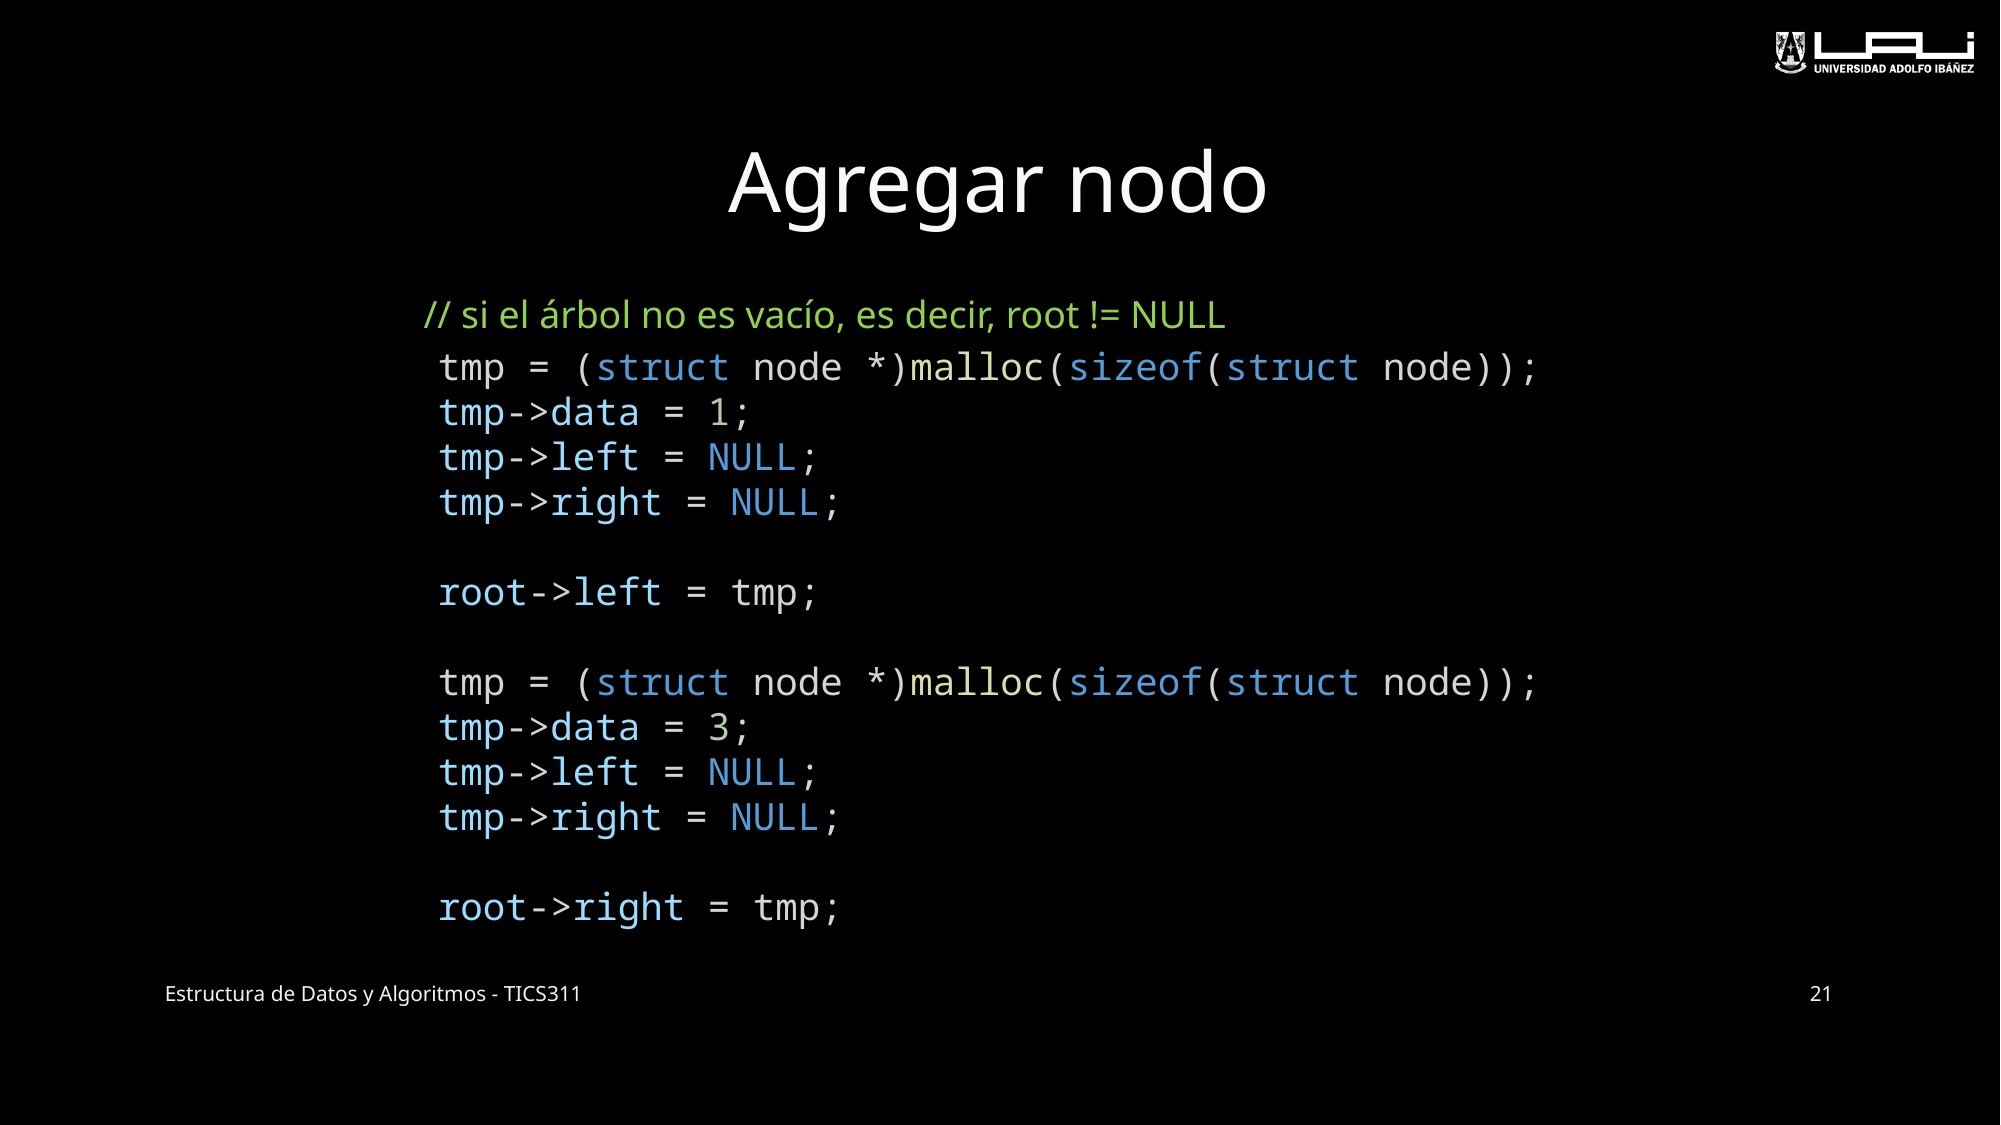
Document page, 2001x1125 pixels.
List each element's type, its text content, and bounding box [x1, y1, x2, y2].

text_box // si el árbol no es vacío, es decir, root != NULL [408, 283, 1242, 343]
slide_number 21 [1724, 965, 1849, 1025]
title Agregar nodo [149, 99, 1849, 260]
footer Estructura de Datos y Algoritmos - TICS311 [149, 965, 1245, 1025]
picture [1748, 5, 2000, 100]
text_box tmp = (struct node *)malloc(sizeof(struct node)); tmp->data = 1; tmp->left = NULL; tmp->right = NULL; root->left = tmp; tmp = (struct node *)malloc(sizeof(struct node)); tmp->data = 3; tmp->left = NULL; tmp->right = NULL; root->right = tmp; [333, 335, 1603, 935]
